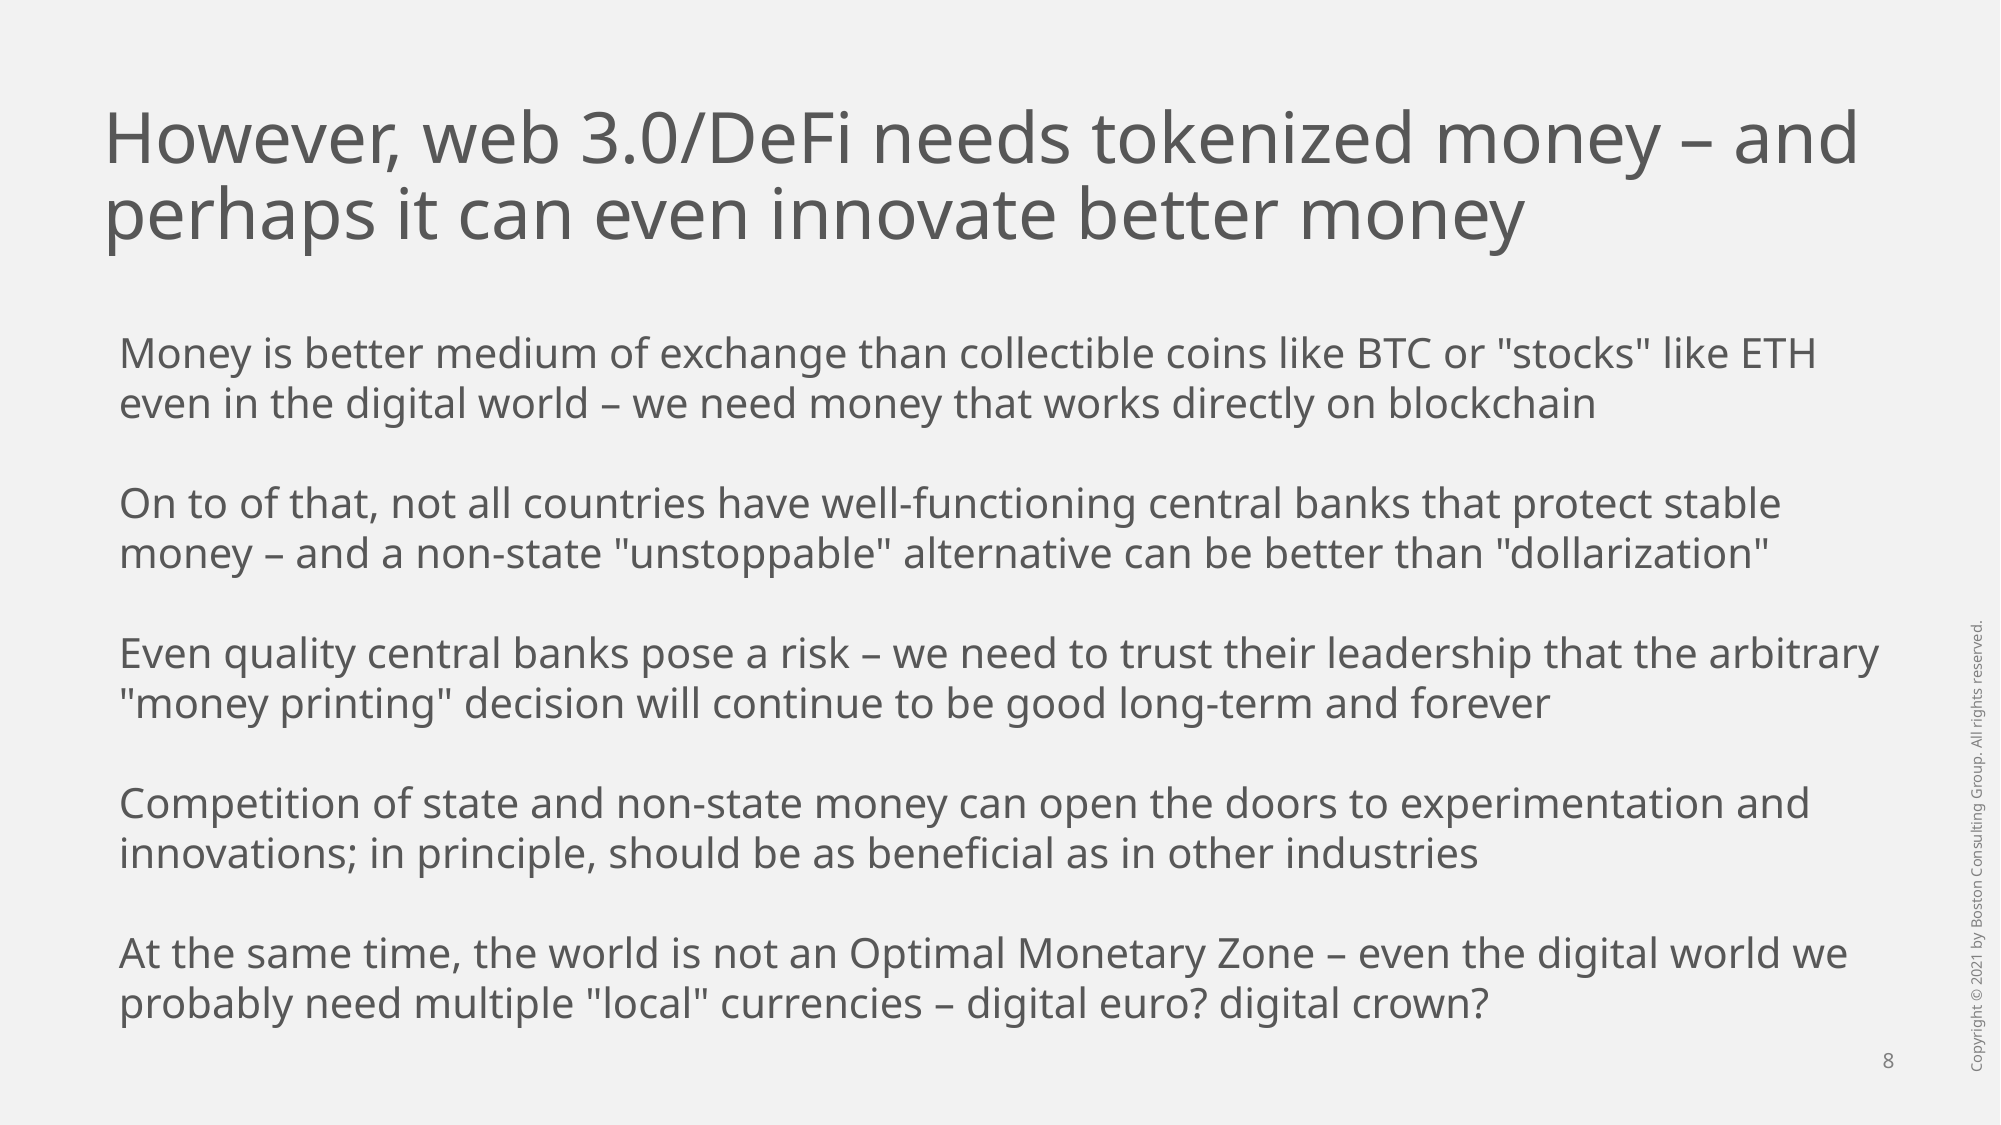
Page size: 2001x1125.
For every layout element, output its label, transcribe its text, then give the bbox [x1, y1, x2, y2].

title However, web 3.0/DeFi needs tokenized money – and perhaps it can even innovate better money [103, 102, 1897, 208]
text_box Money is better medium of exchange than collectible coins like BTC or "stocks" like ETH even in the digital world – we need money that works directly on blockchain On to of that, not all countries have well-functioning central banks that protect stable money – and a non-state "unstoppable" alternative can be better than "dollarization" Even quality central banks pose a risk – we need to trust their leadership that the arbitrary "money printing" decision will continue to be good long-term and forever Competition of state and non-state money can open the doors to experimentation and innovations; in principle, should be as beneficial as in other industries At the same time, the world is not an Optimal Monetary Zone – even the digital world we probably need multiple "local" currencies – digital euro? digital crown? [103, 208, 1898, 1125]
